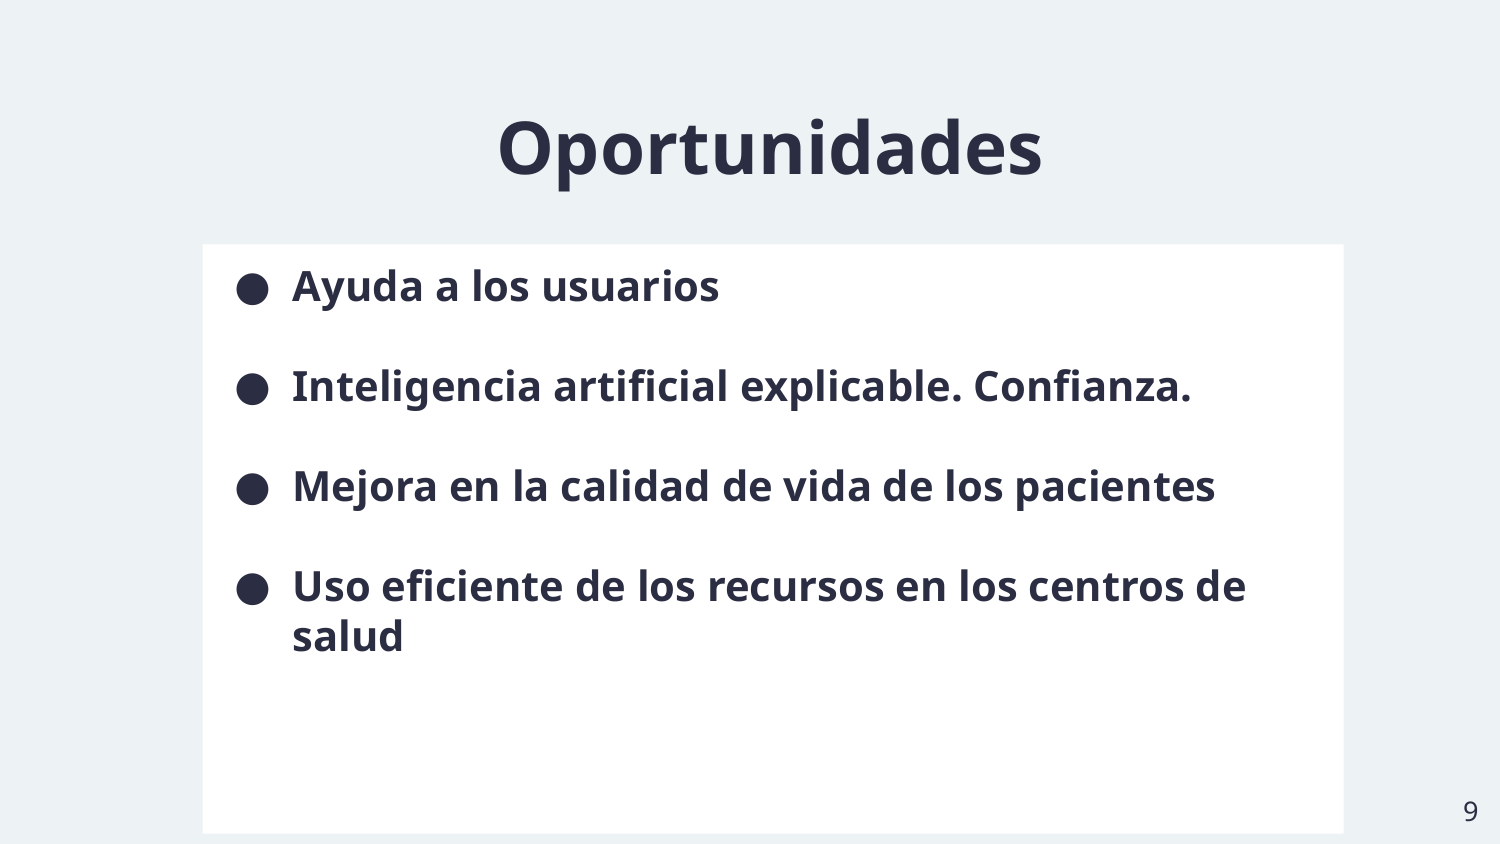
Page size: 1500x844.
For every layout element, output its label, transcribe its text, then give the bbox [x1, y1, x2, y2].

slide_number ‹#› [1403, 779, 1494, 844]
title Oportunidades [385, 86, 1156, 181]
title Ayuda a los usuarios Inteligencia artificial explicable. Confianza. Mejora en la calidad de vida de los pacientes Uso eficiente de los recursos en los centros de salud [202, 244, 1344, 834]
